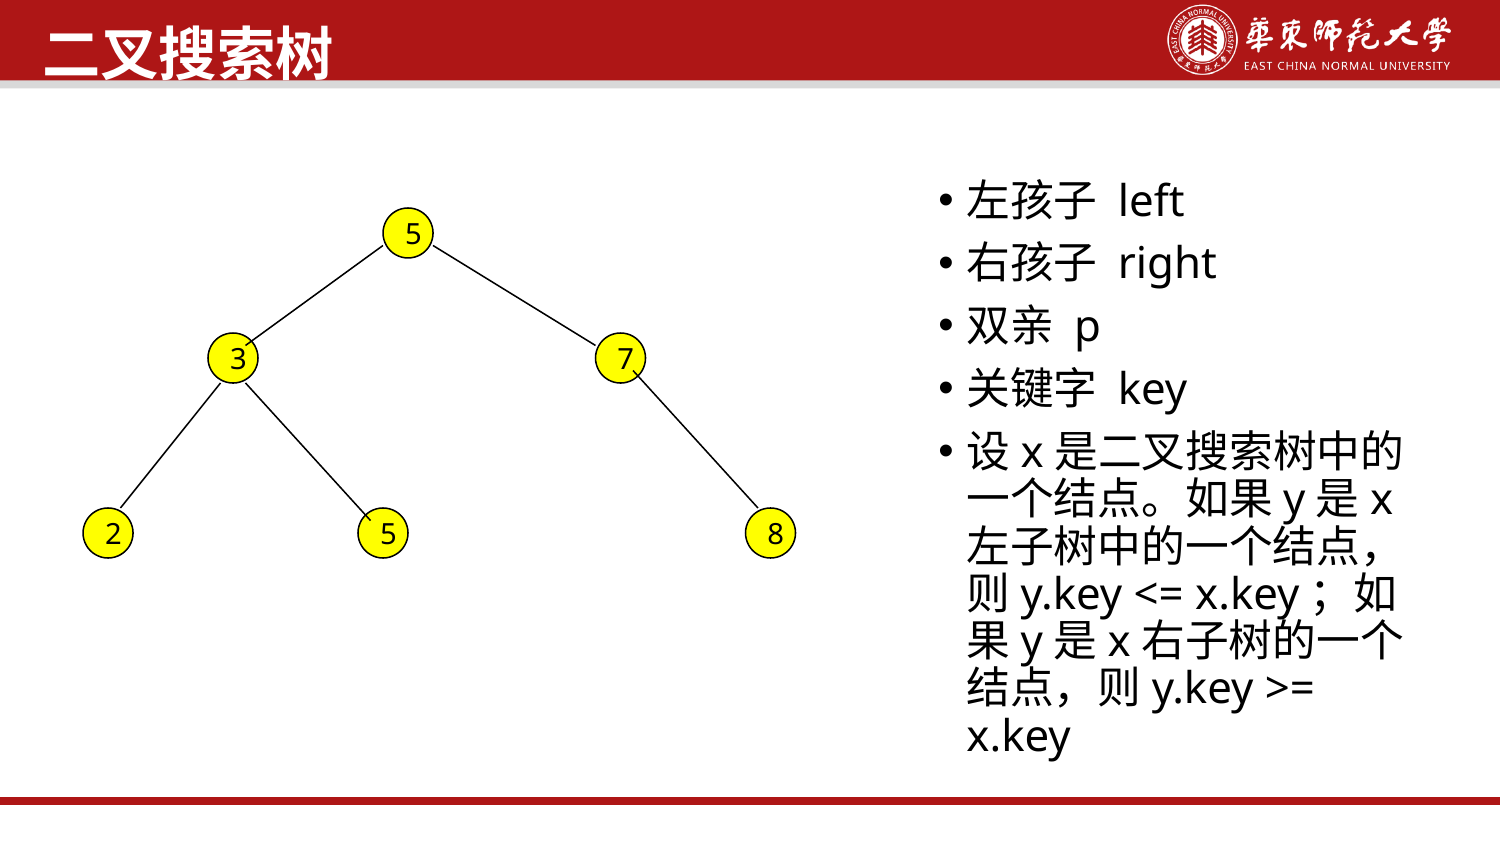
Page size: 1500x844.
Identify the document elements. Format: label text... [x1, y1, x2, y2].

picture [1113, 0, 1500, 165]
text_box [82, 207, 796, 558]
text_box 二叉搜索树 [31, 9, 1178, 98]
